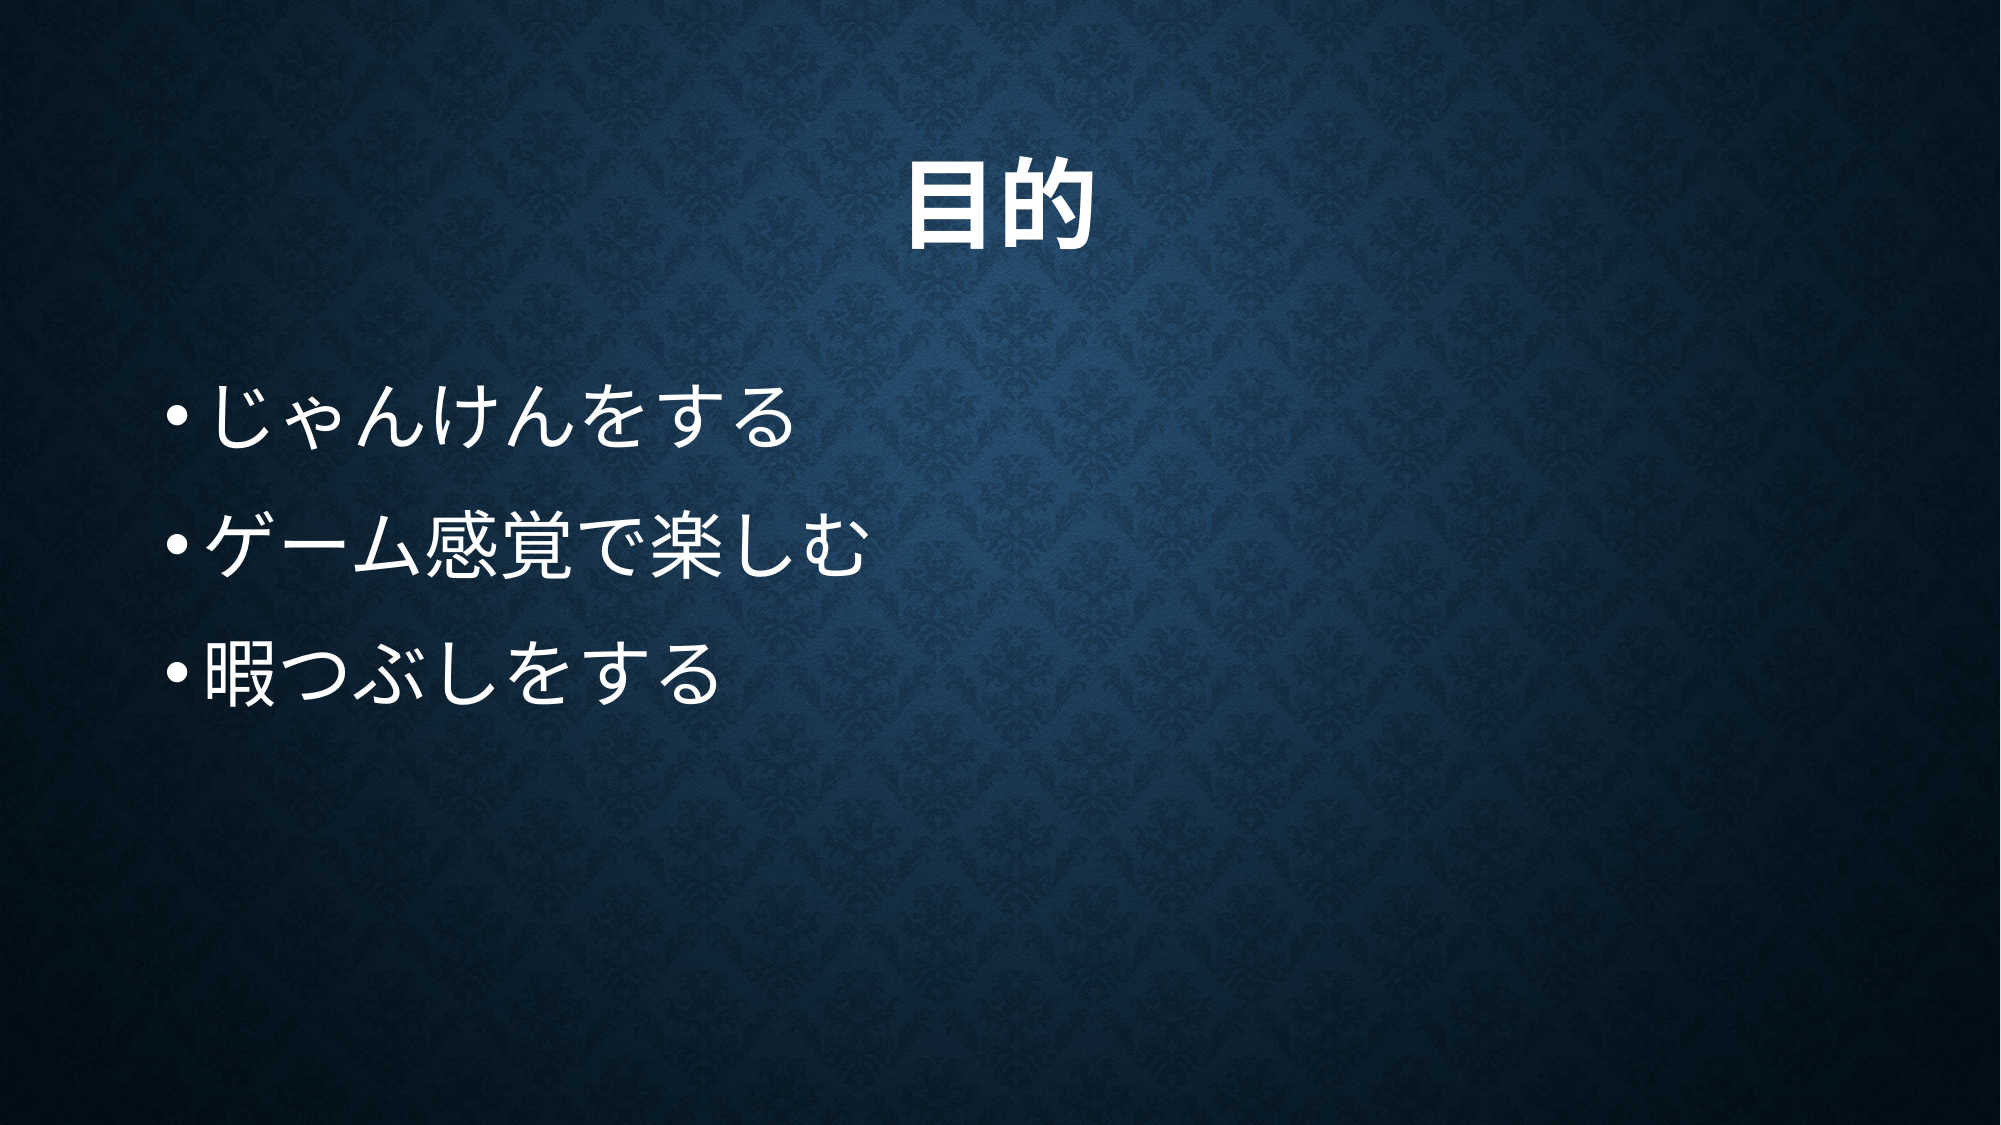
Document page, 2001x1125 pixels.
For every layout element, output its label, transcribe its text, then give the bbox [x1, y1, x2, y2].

title 目的 [149, 99, 1849, 318]
list じゃんけんをする ゲーム感覚で楽しむ 暇つぶしをする [149, 343, 1849, 950]
